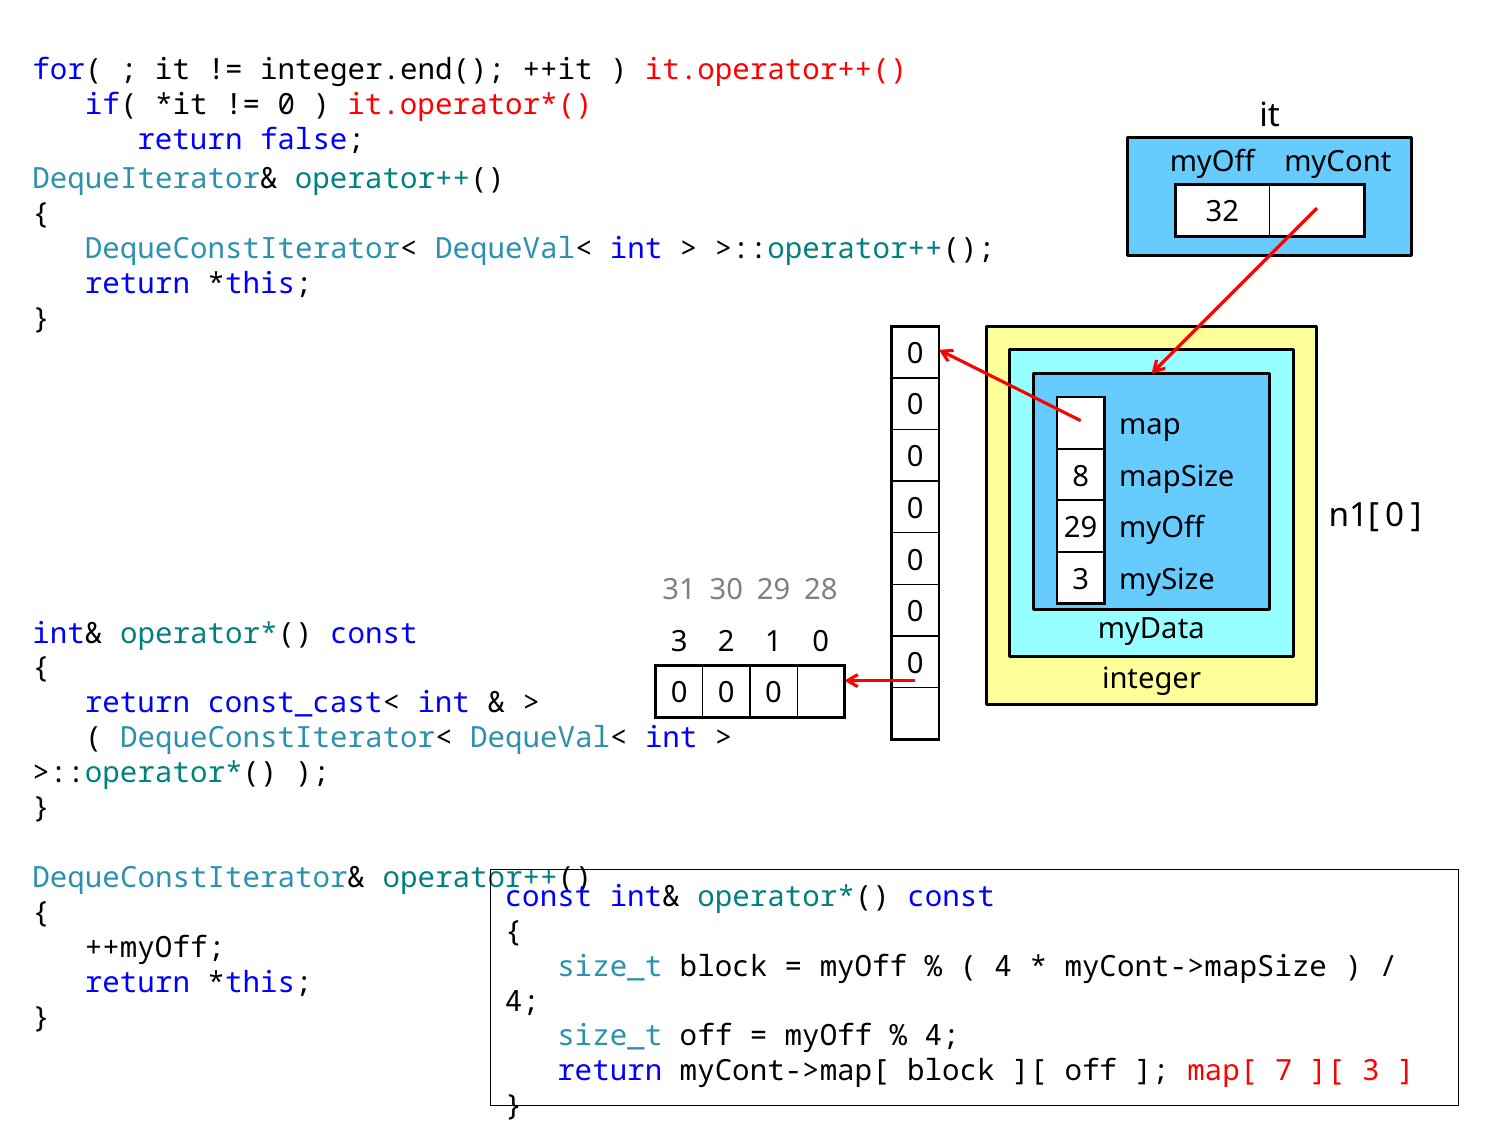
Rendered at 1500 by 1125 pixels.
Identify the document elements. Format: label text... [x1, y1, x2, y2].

text_box n1[0] [1316, 491, 1459, 539]
text_box [1156, 349, 1294, 657]
text_box it [1222, 90, 1317, 137]
text_box myData [1080, 609, 1223, 657]
table_header 28 [797, 563, 844, 614]
table_header 29 [750, 563, 797, 614]
table_cell 3 [1058, 553, 1103, 602]
table_header 30 [703, 563, 750, 614]
table_header 0 [893, 328, 938, 377]
table_cell 0 [893, 482, 938, 532]
table_cell 0 [657, 667, 702, 716]
text_box [986, 374, 1080, 705]
text_box const int& operator*() const { size_t block = myOff % ( 4 * myCont->mapSize ) / 4; size_t off = myOff % 4; return myCont->map[ block ][ off ]; map[ 7 ][ 3 ] } [490, 869, 1459, 1106]
text_box [1009, 349, 1174, 396]
table_cell mapSize [1106, 449, 1270, 500]
table_cell 0 [893, 637, 938, 687]
table_header 32 [1177, 186, 1269, 235]
table_cell 8 [1058, 450, 1103, 499]
list for( ; it != integer.end(); ++it ) it.operator++() if( *it != 0 ) it.operator*() return false; DequeIterator& operator++() { DequeConstIterator< DequeVal< int > >::operator++(); return *this; } int& operator*() const { return const_cast< int & > ( DequeConstIterator< DequeVal< int > >::operator*() ); } DequeConstIterator& operator++() { ++myOff; return *this; } [17, 42, 1058, 1012]
table_cell 29 [1058, 501, 1103, 551]
table_cell 2 [703, 614, 750, 664]
table_cell myOff [1106, 500, 1270, 552]
table_cell 0 [703, 667, 749, 716]
table_cell 0 [893, 533, 938, 584]
text_box [1178, 326, 1317, 705]
text_box myOff [1151, 137, 1270, 185]
text_box [1033, 398, 1270, 610]
text_box [1271, 185, 1412, 256]
table_cell mySize [1106, 552, 1270, 604]
table_cell [893, 688, 938, 738]
table_header [1058, 398, 1103, 448]
table_cell 0 [797, 614, 844, 664]
text_box myCont [1270, 137, 1412, 185]
text_box [1151, 208, 1318, 374]
table_cell 0 [751, 667, 797, 716]
table_cell 3 [656, 614, 703, 664]
table_cell 1 [750, 614, 797, 664]
table_header map [1106, 397, 1270, 449]
text_box [1033, 373, 1270, 407]
text_box [938, 349, 1081, 421]
table_header [1270, 186, 1363, 235]
text_box [1127, 137, 1285, 256]
table_cell 0 [893, 585, 938, 635]
text_box integer [1080, 657, 1223, 705]
text_box [1009, 386, 1080, 657]
table_cell 0 [893, 379, 938, 429]
table_cell 0 [893, 430, 938, 480]
table_header 31 [656, 563, 703, 614]
text_box [986, 326, 1197, 384]
table_cell [798, 667, 843, 716]
